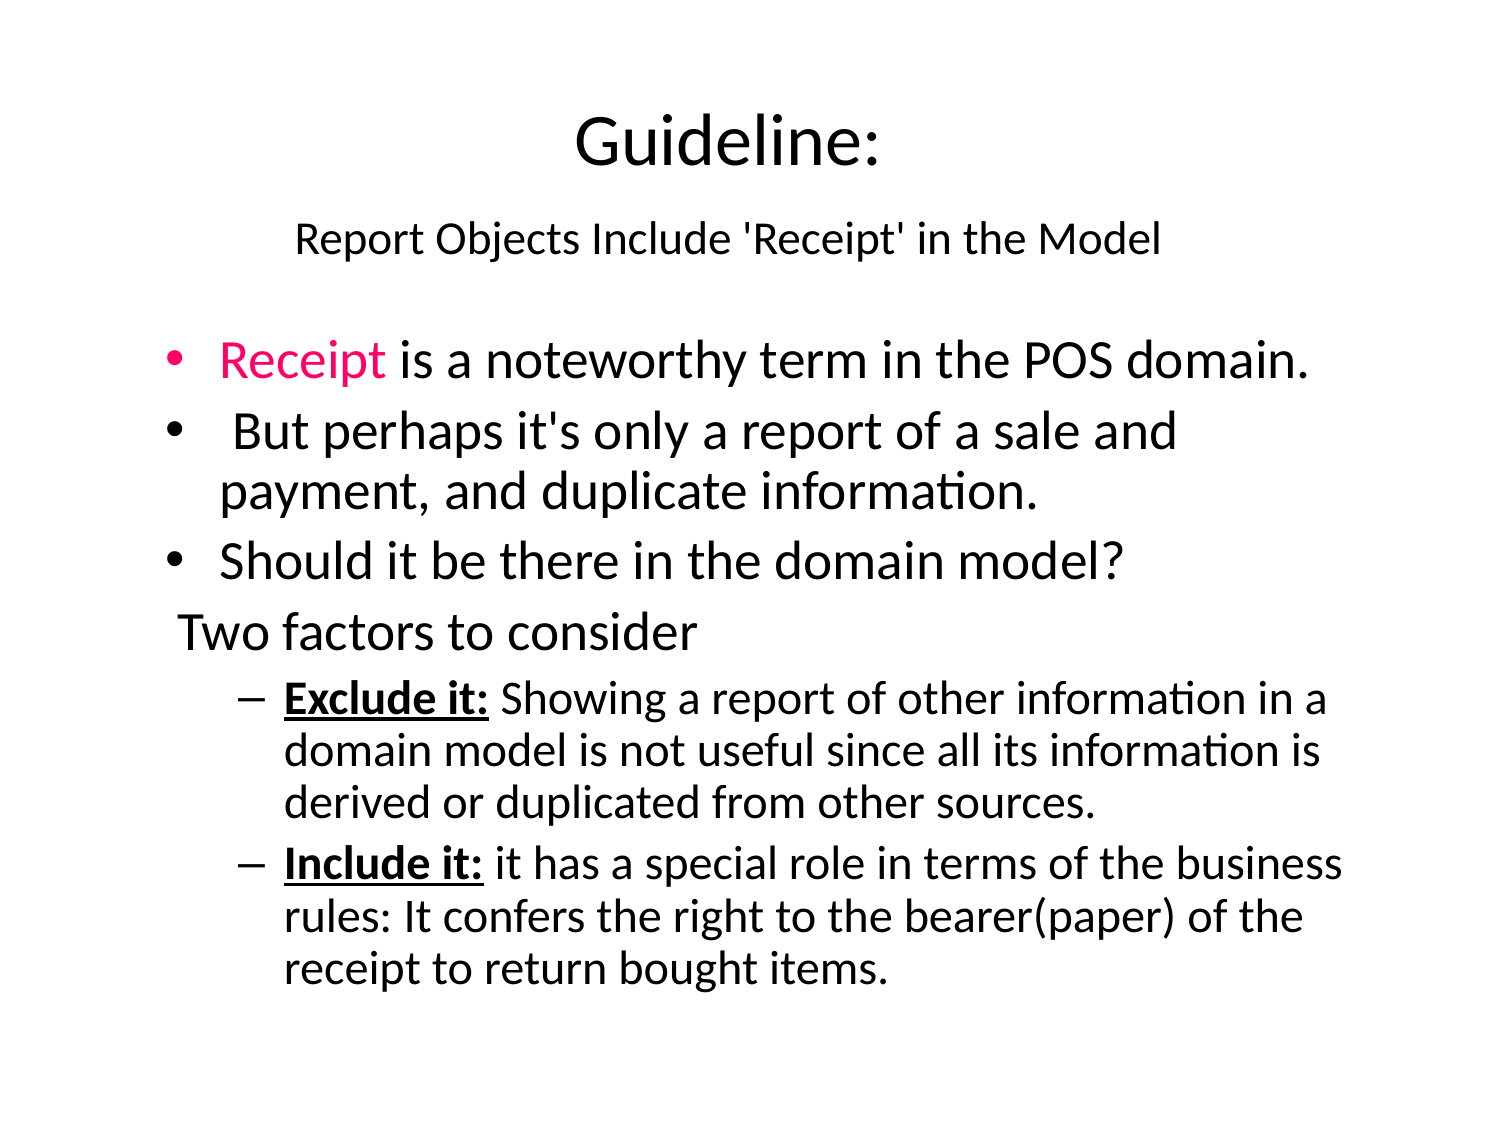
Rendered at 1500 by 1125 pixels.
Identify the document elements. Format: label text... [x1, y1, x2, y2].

title Guideline: Report Objects Include 'Receipt' in the Model [130, 83, 1344, 278]
list Receipt is a noteworthy term in the POS domain. But perhaps it's only a report of a sale and payment, and duplicate information. Should it be there in the domain model? Two factors to consider Exclude it: Showing a report of other information in a domain model is not useful since all its information is derived or duplicated from other sources. Include it: it has a special role in terms of the business rules: It confers the right to the bearer(paper) of the receipt to return bought items. [150, 323, 1375, 1013]
